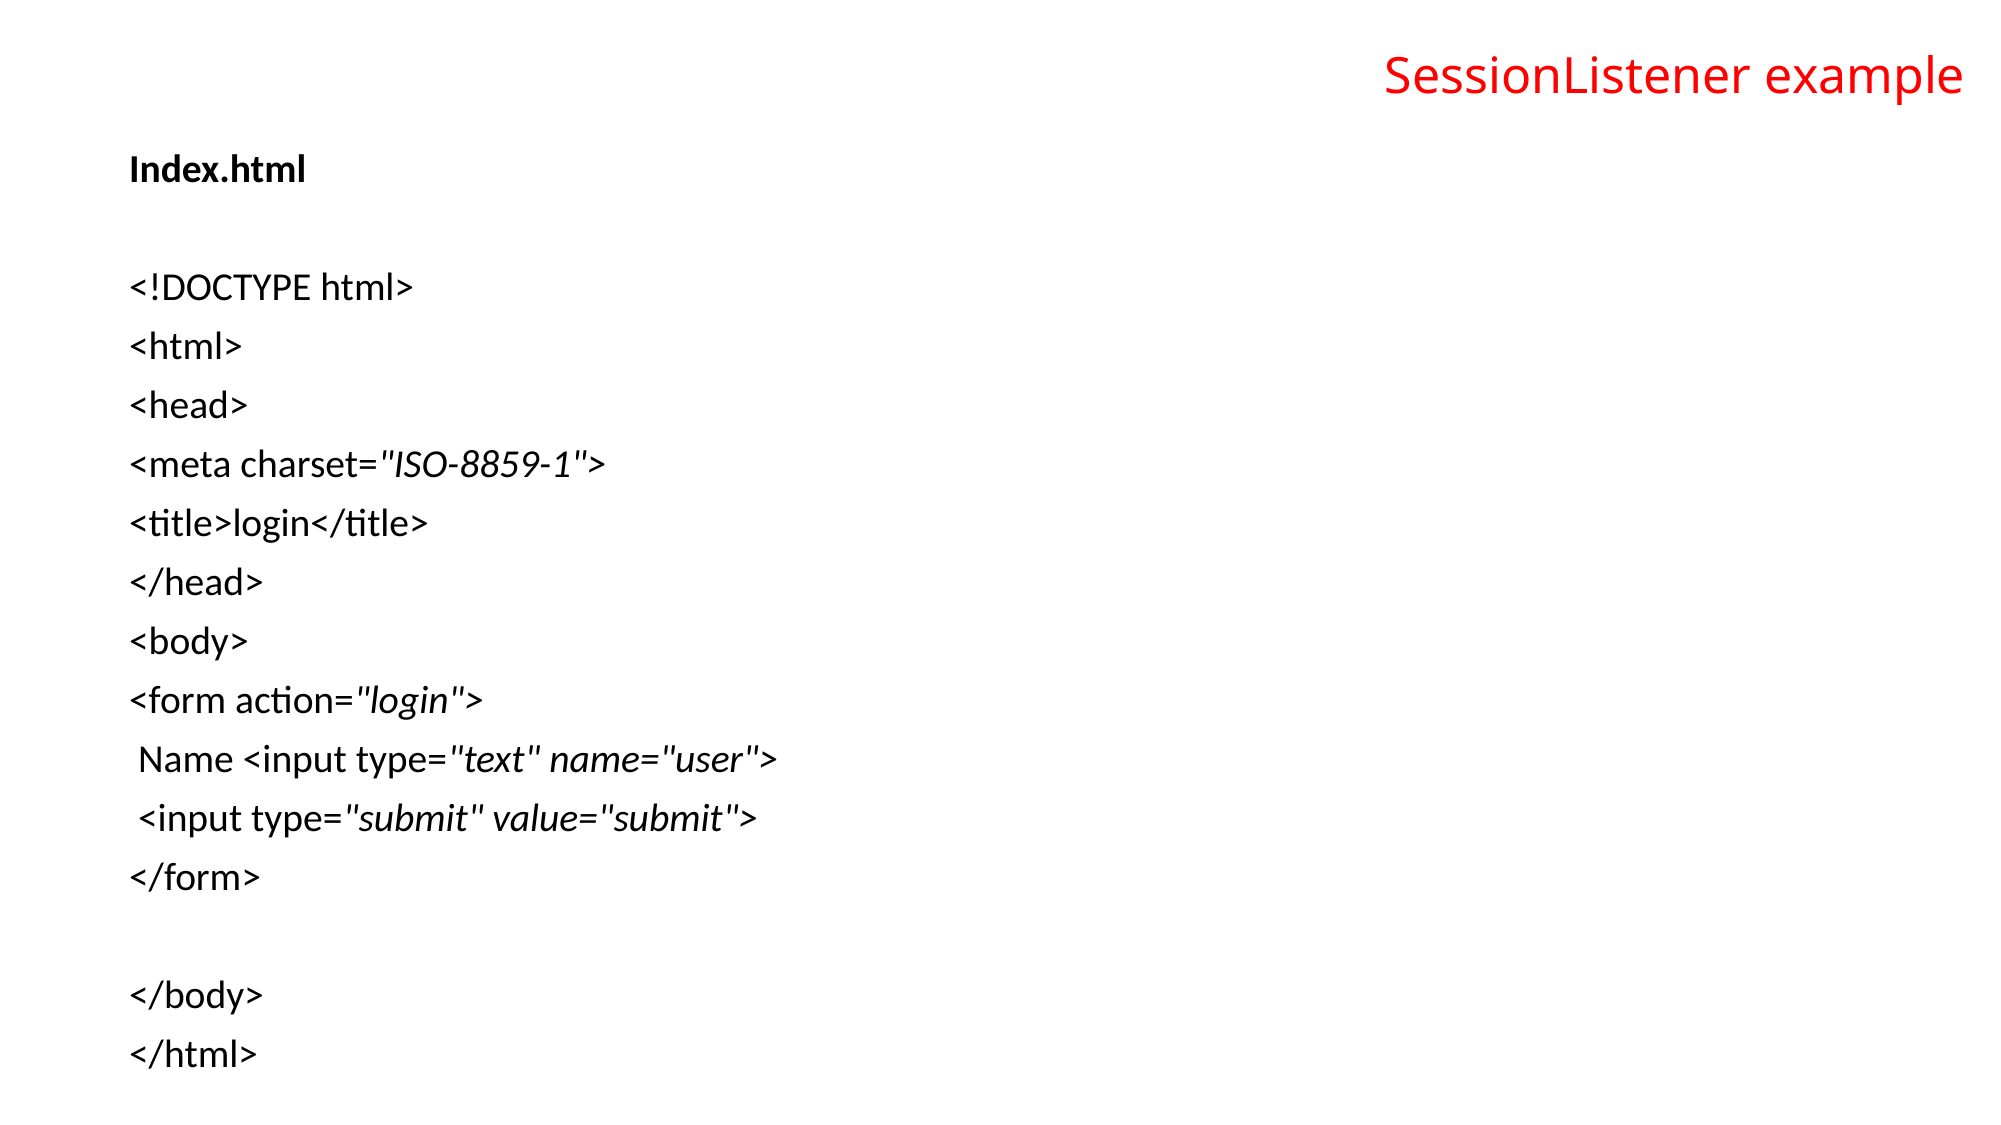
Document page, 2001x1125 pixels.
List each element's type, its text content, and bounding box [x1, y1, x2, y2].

subtitle Index.html <!DOCTYPE html> <html> <head> <meta charset="ISO-8859-1"> <title>login</title> </head> <body> <form action="login"> Name <input type="text" name="user"> <input type="submit" value="submit"> </form> </body> </html> [114, 141, 1908, 1091]
title SessionListener example [1358, 26, 1981, 112]
